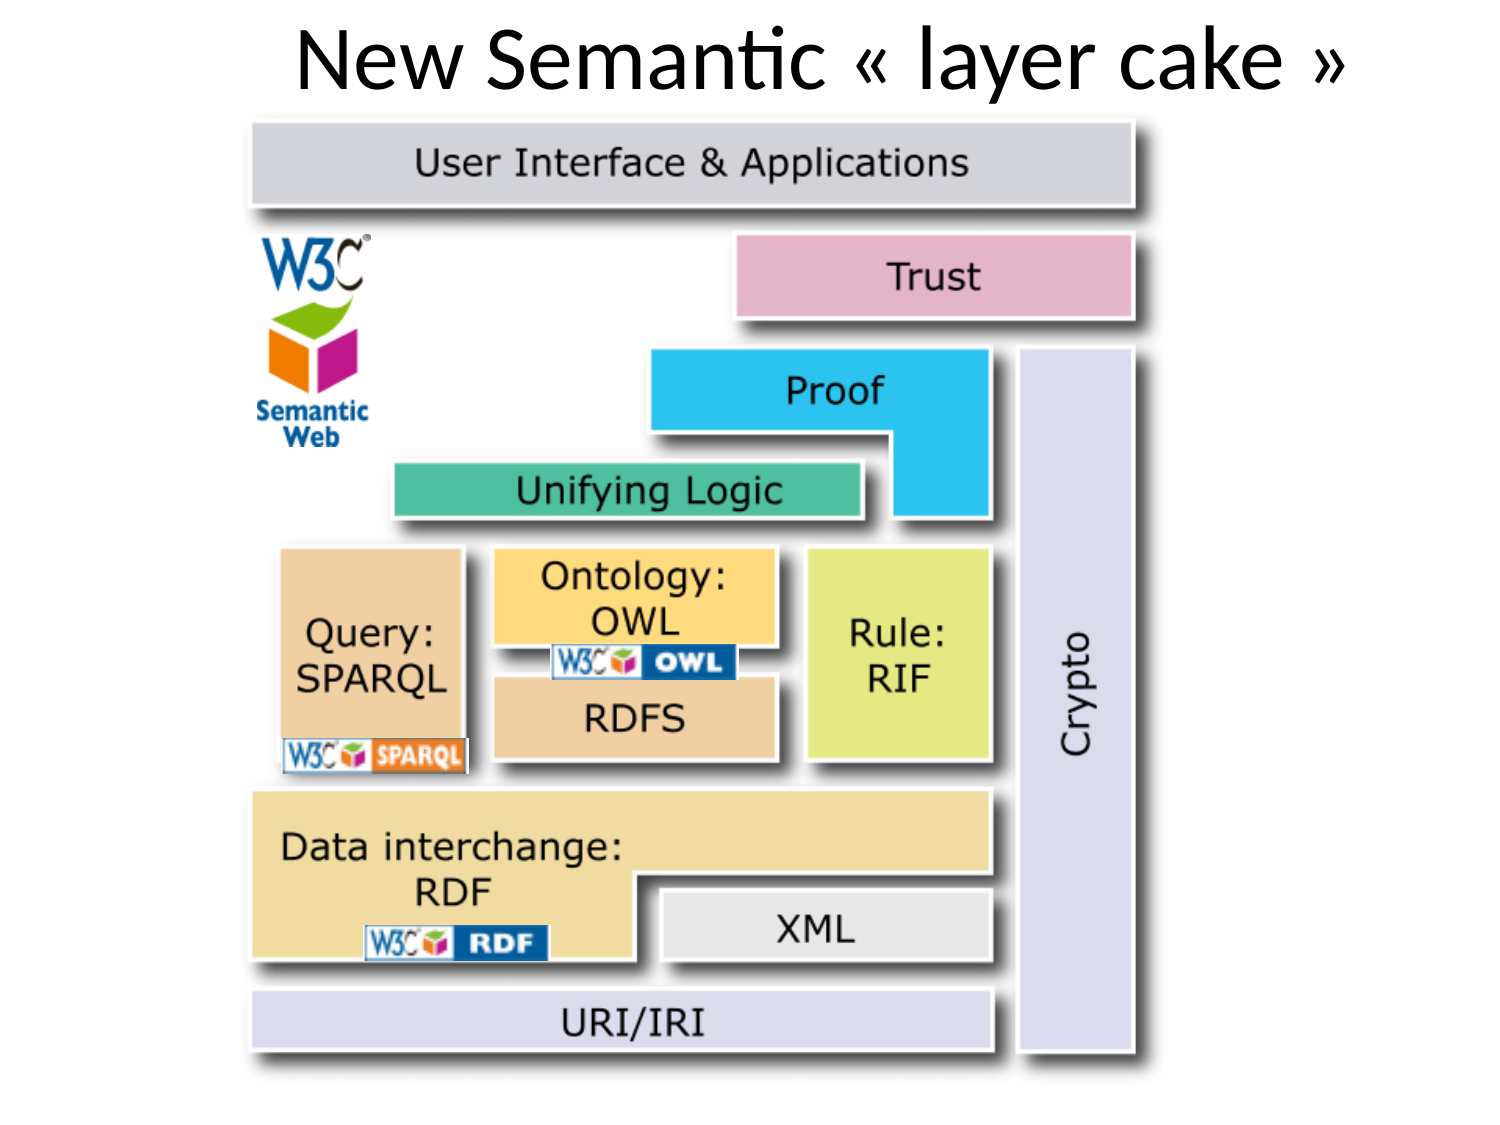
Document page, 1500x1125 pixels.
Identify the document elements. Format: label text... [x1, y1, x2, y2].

title New Semantic « layer cake » [222, 0, 1425, 141]
picture [234, 105, 1173, 1091]
